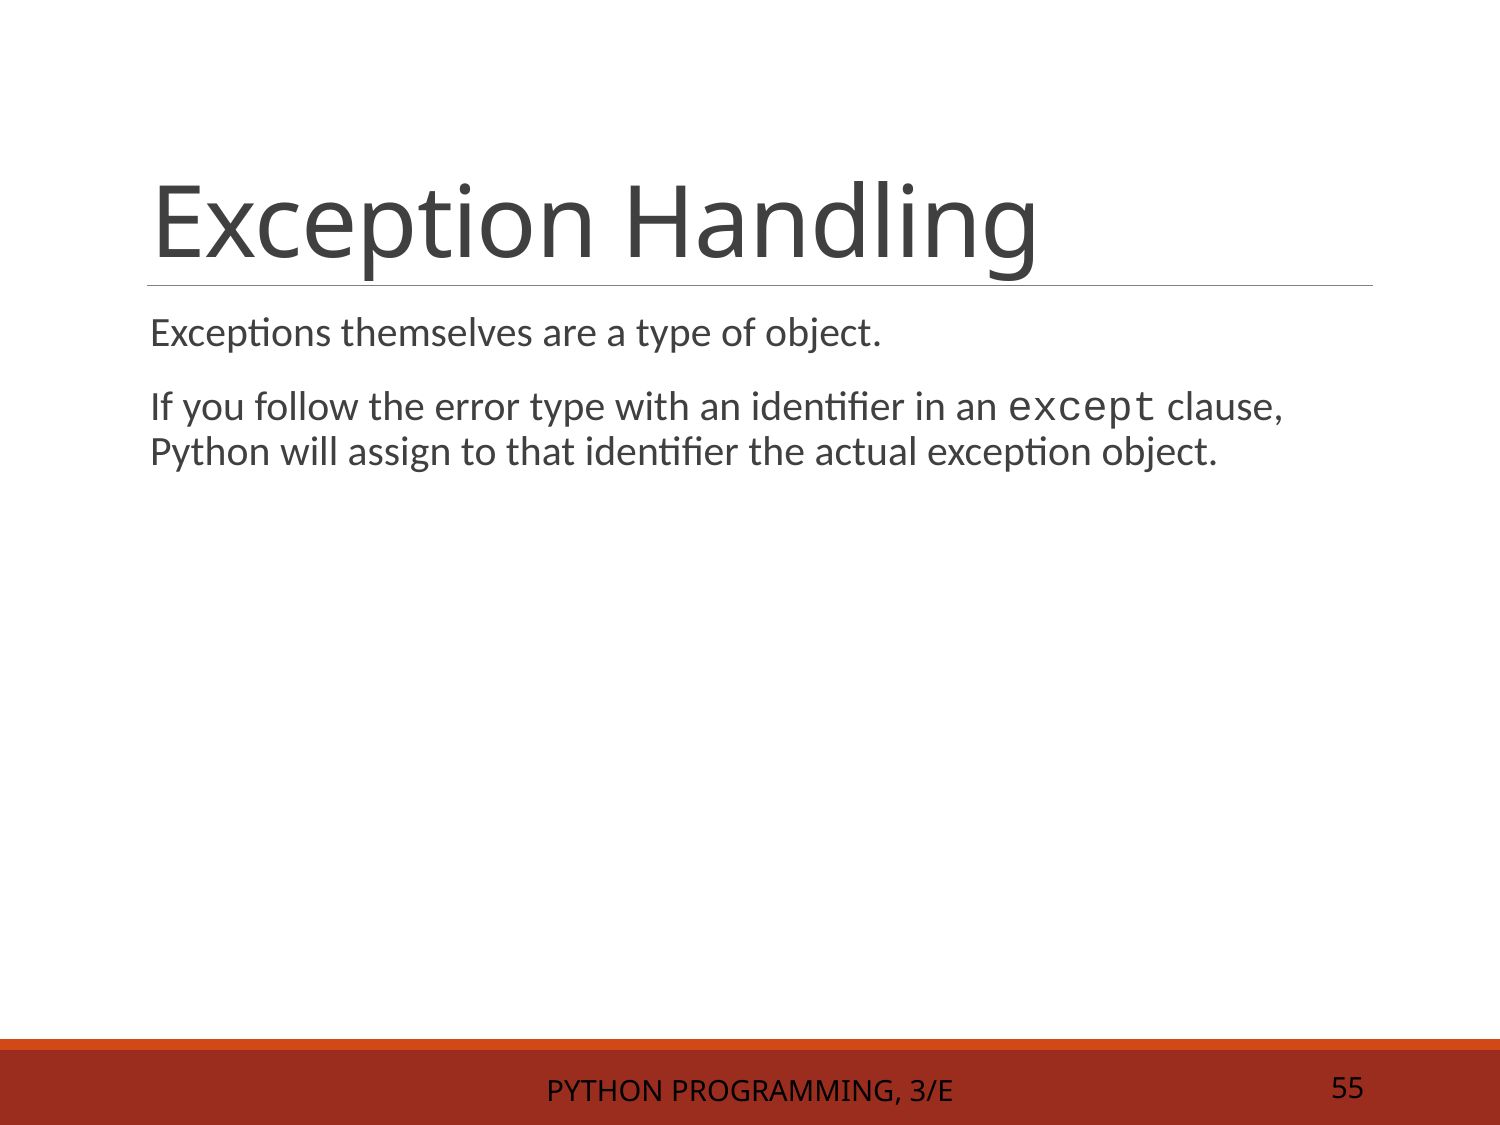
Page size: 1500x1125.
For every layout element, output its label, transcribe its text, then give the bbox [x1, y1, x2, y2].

footer Python Programming, 3/e [453, 1059, 1047, 1120]
slide_number 55 [1218, 1059, 1380, 1120]
list Exceptions themselves are a type of object. If you follow the error type with an identifier in an except clause, Python will assign to that identifier the actual exception object. [135, 302, 1373, 963]
title Exception Handling [135, 47, 1373, 285]
